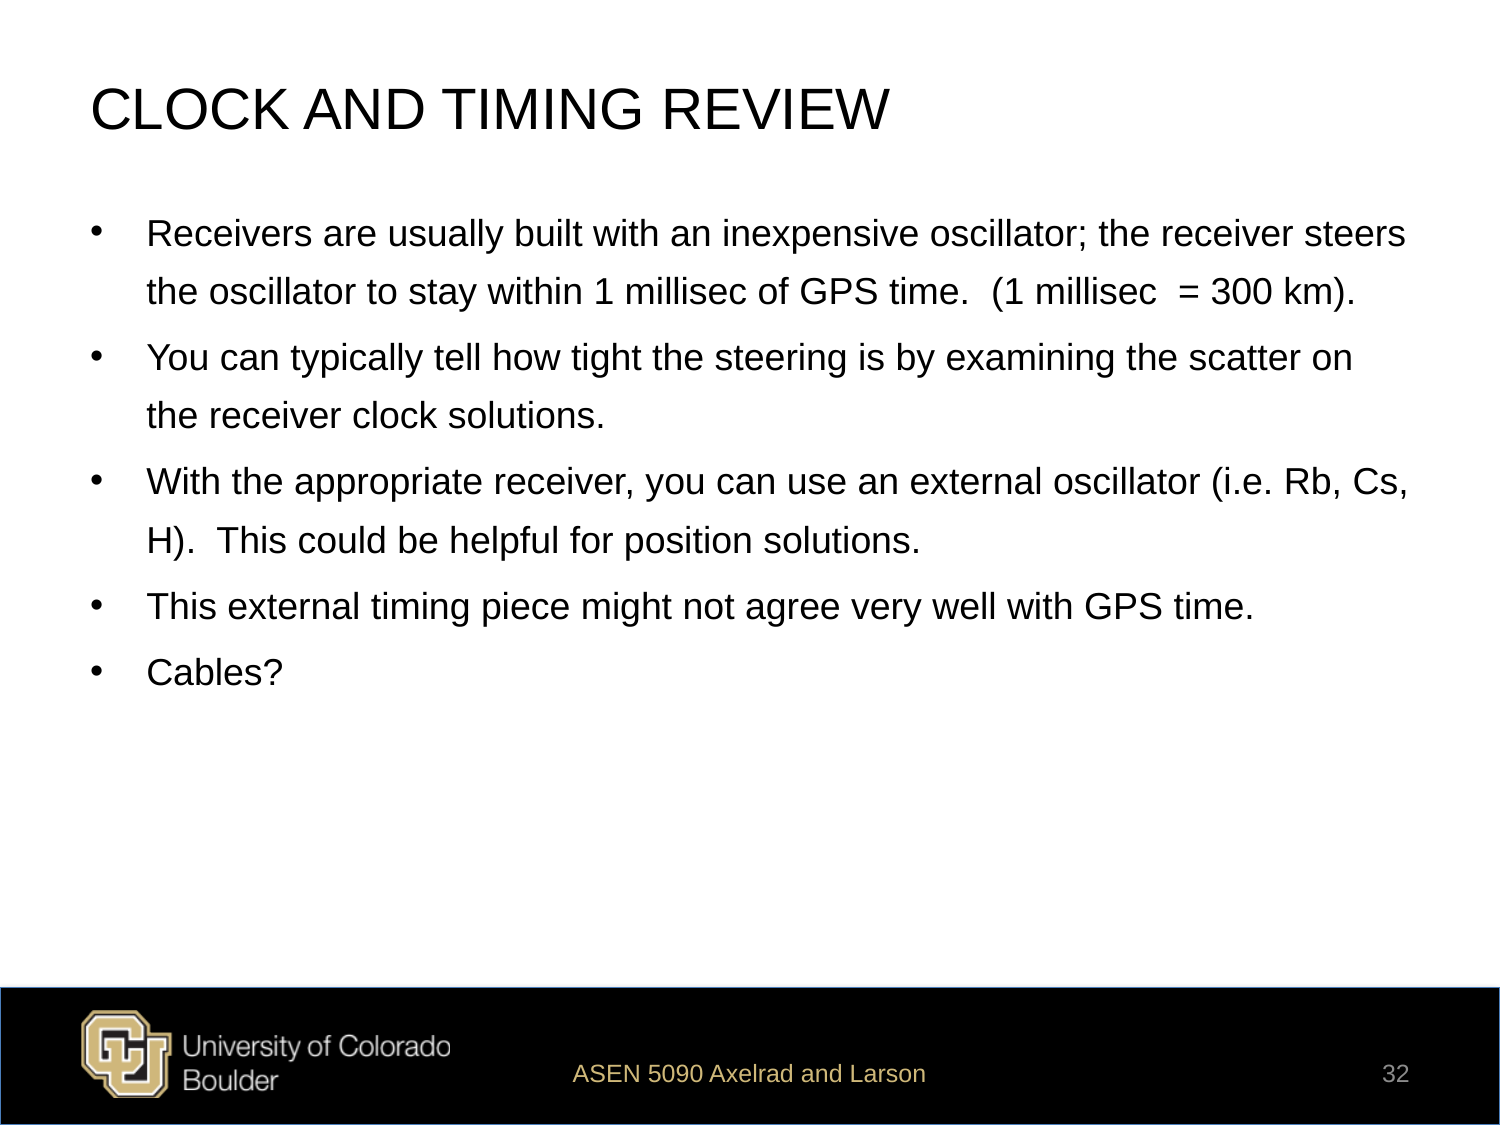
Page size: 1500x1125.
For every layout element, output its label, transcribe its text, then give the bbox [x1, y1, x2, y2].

list Receivers are usually built with an inexpensive oscillator; the receiver steers the oscillator to stay within 1 millisec of GPS time. (1 millisec = 300 km). You can typically tell how tight the steering is by examining the scatter on the receiver clock solutions. With the appropriate receiver, you can use an external oscillator (i.e. Rb, Cs, H). This could be helpful for position solutions. This external timing piece might not agree very well with GPS time. Cables? [75, 187, 1425, 963]
title CLOCK AND TIMING REVIEW [75, 12, 1425, 187]
footer ASEN 5090 Axelrad and Larson [512, 1042, 988, 1103]
slide_number 32 [1074, 1042, 1425, 1103]
